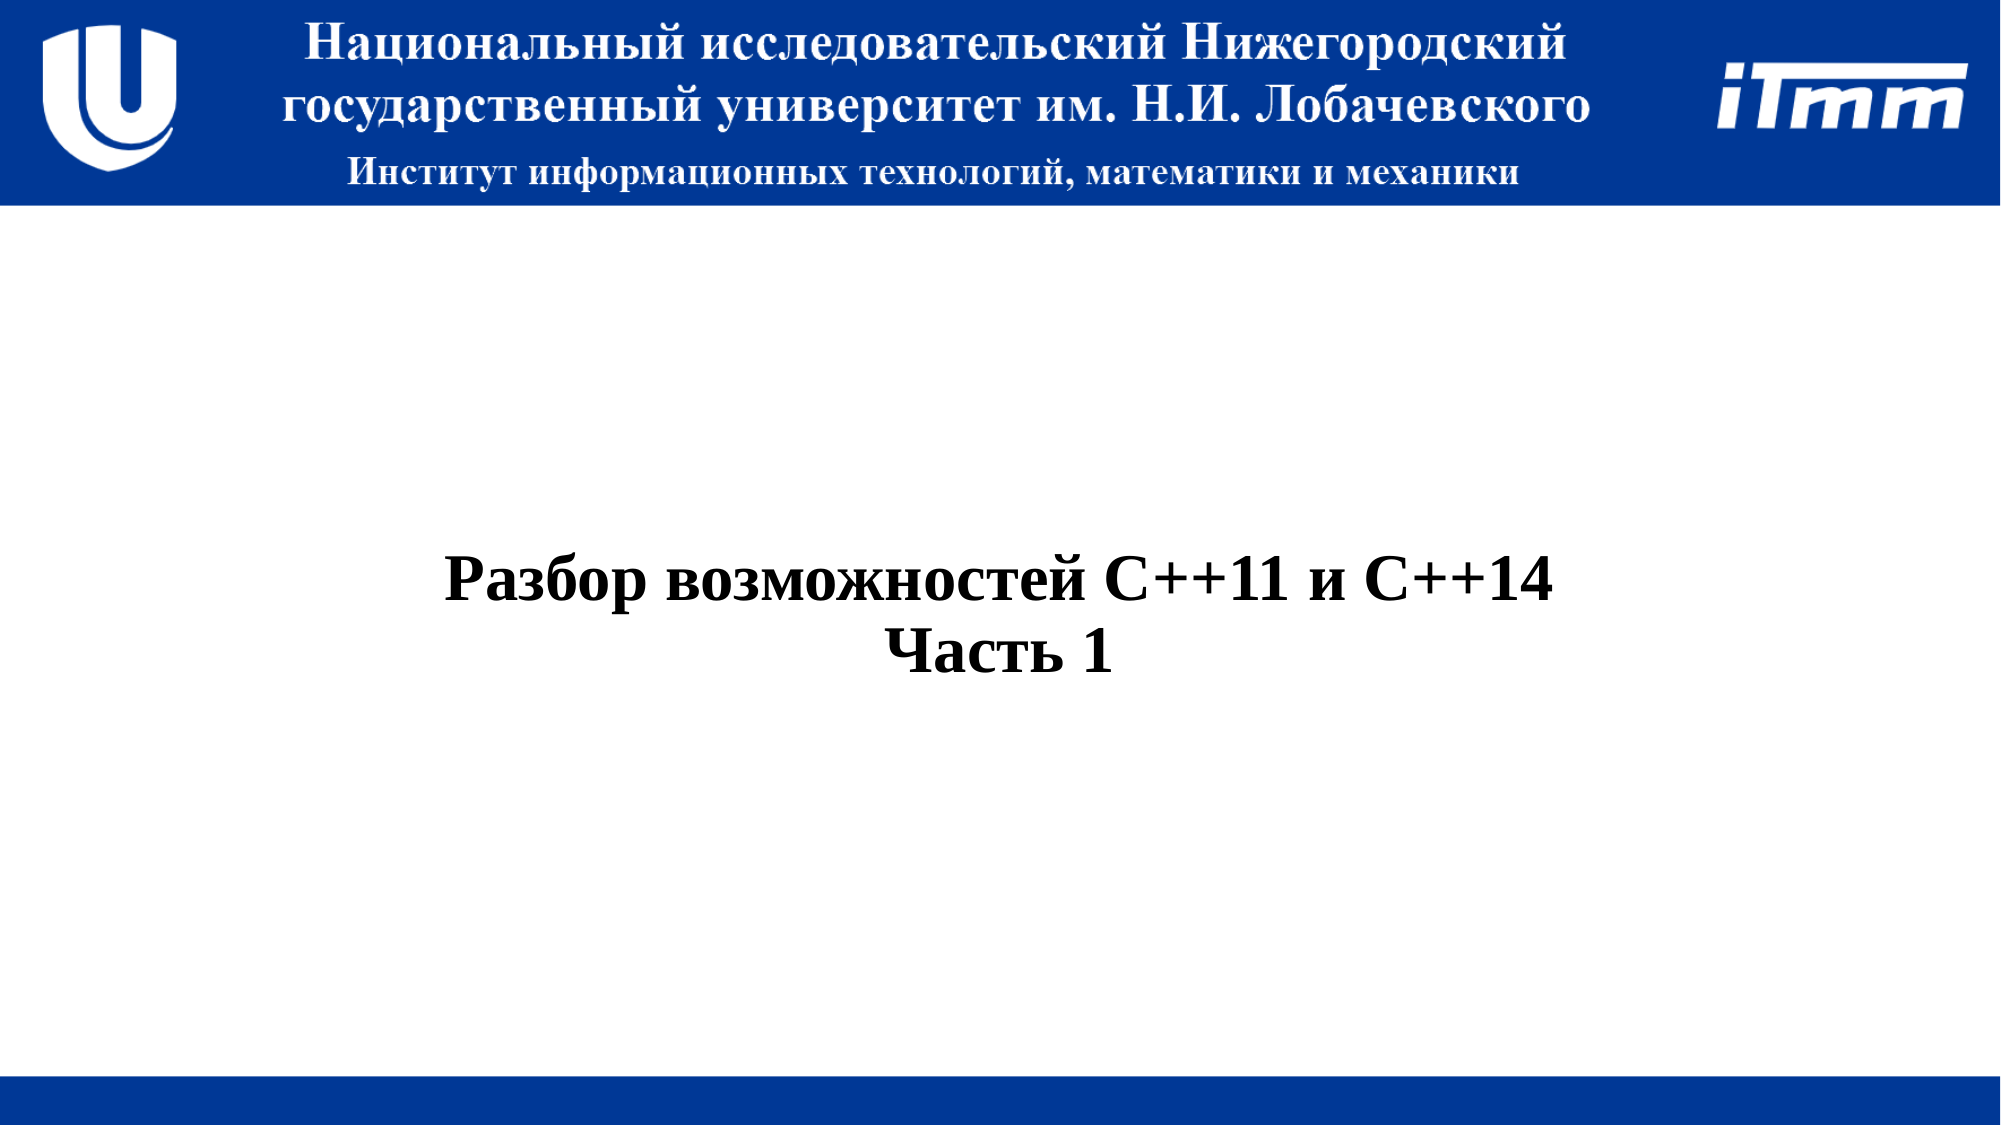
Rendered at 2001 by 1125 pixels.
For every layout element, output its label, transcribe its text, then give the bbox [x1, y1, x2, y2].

title Разбор возможностей С++11 и С++14 Часть 1 [0, 339, 2000, 695]
picture [0, 0, 2001, 1125]
